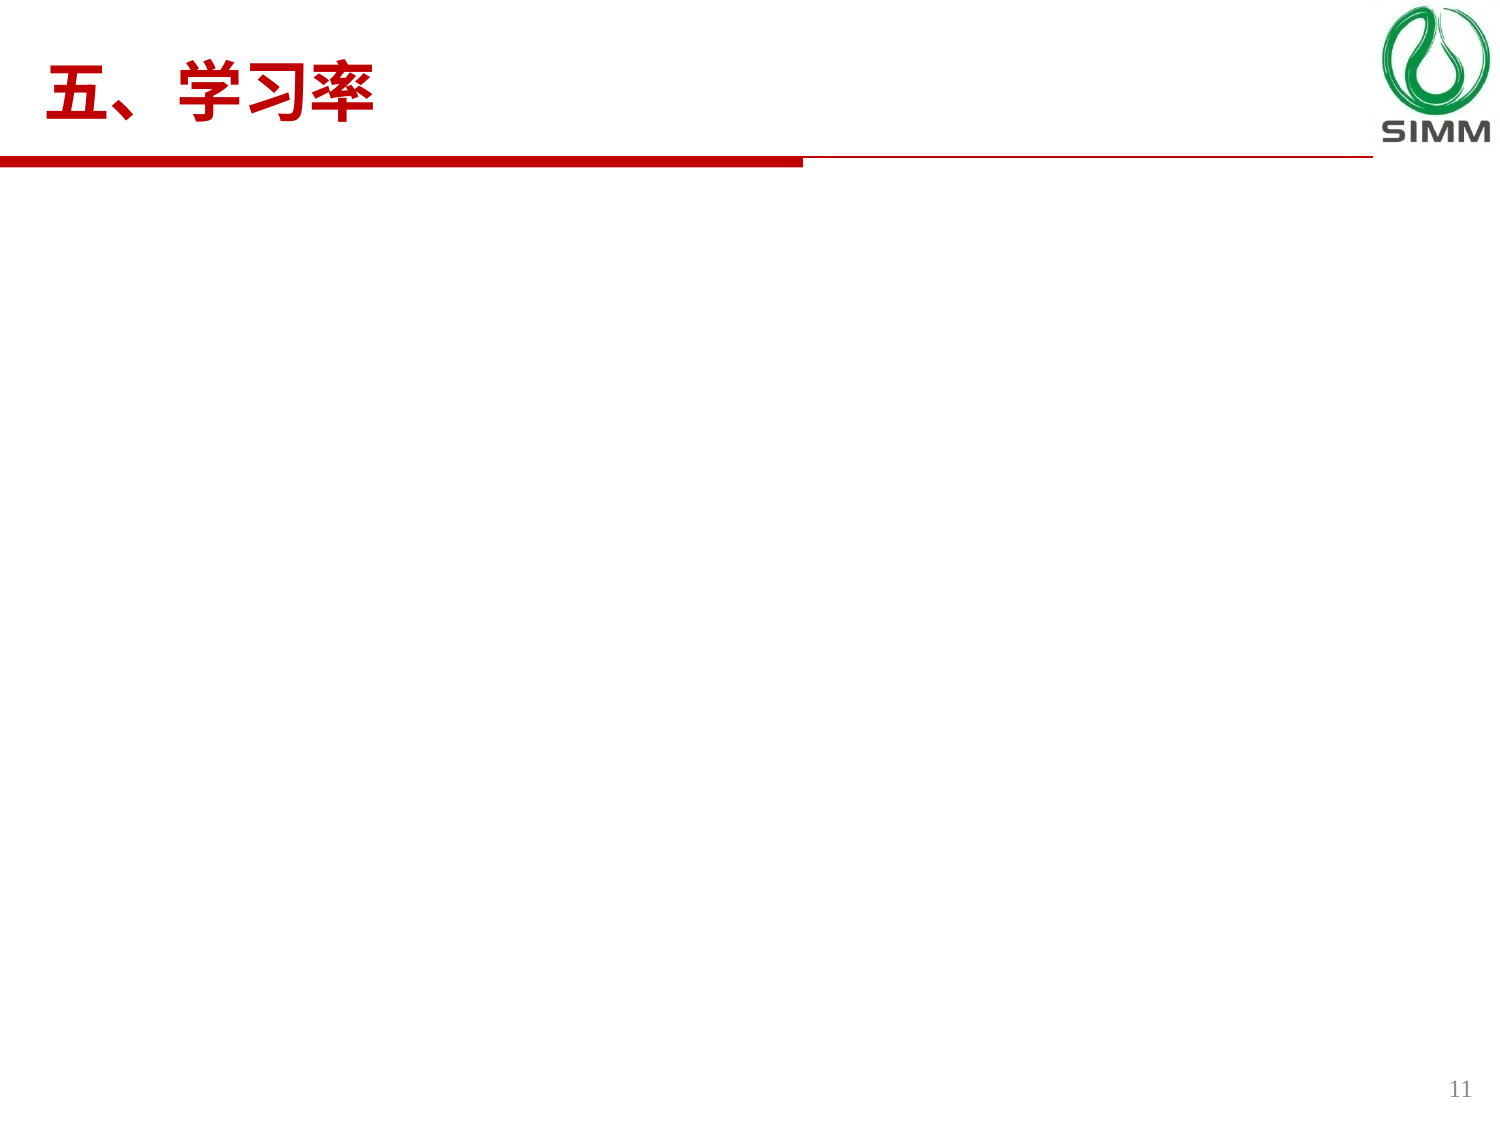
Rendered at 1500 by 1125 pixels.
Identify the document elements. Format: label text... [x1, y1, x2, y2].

text_box [0, 156, 1373, 168]
picture [1370, 0, 1500, 149]
slide_number 11 [1150, 1057, 1488, 1118]
text_box 五、学习率 [28, 42, 1290, 138]
